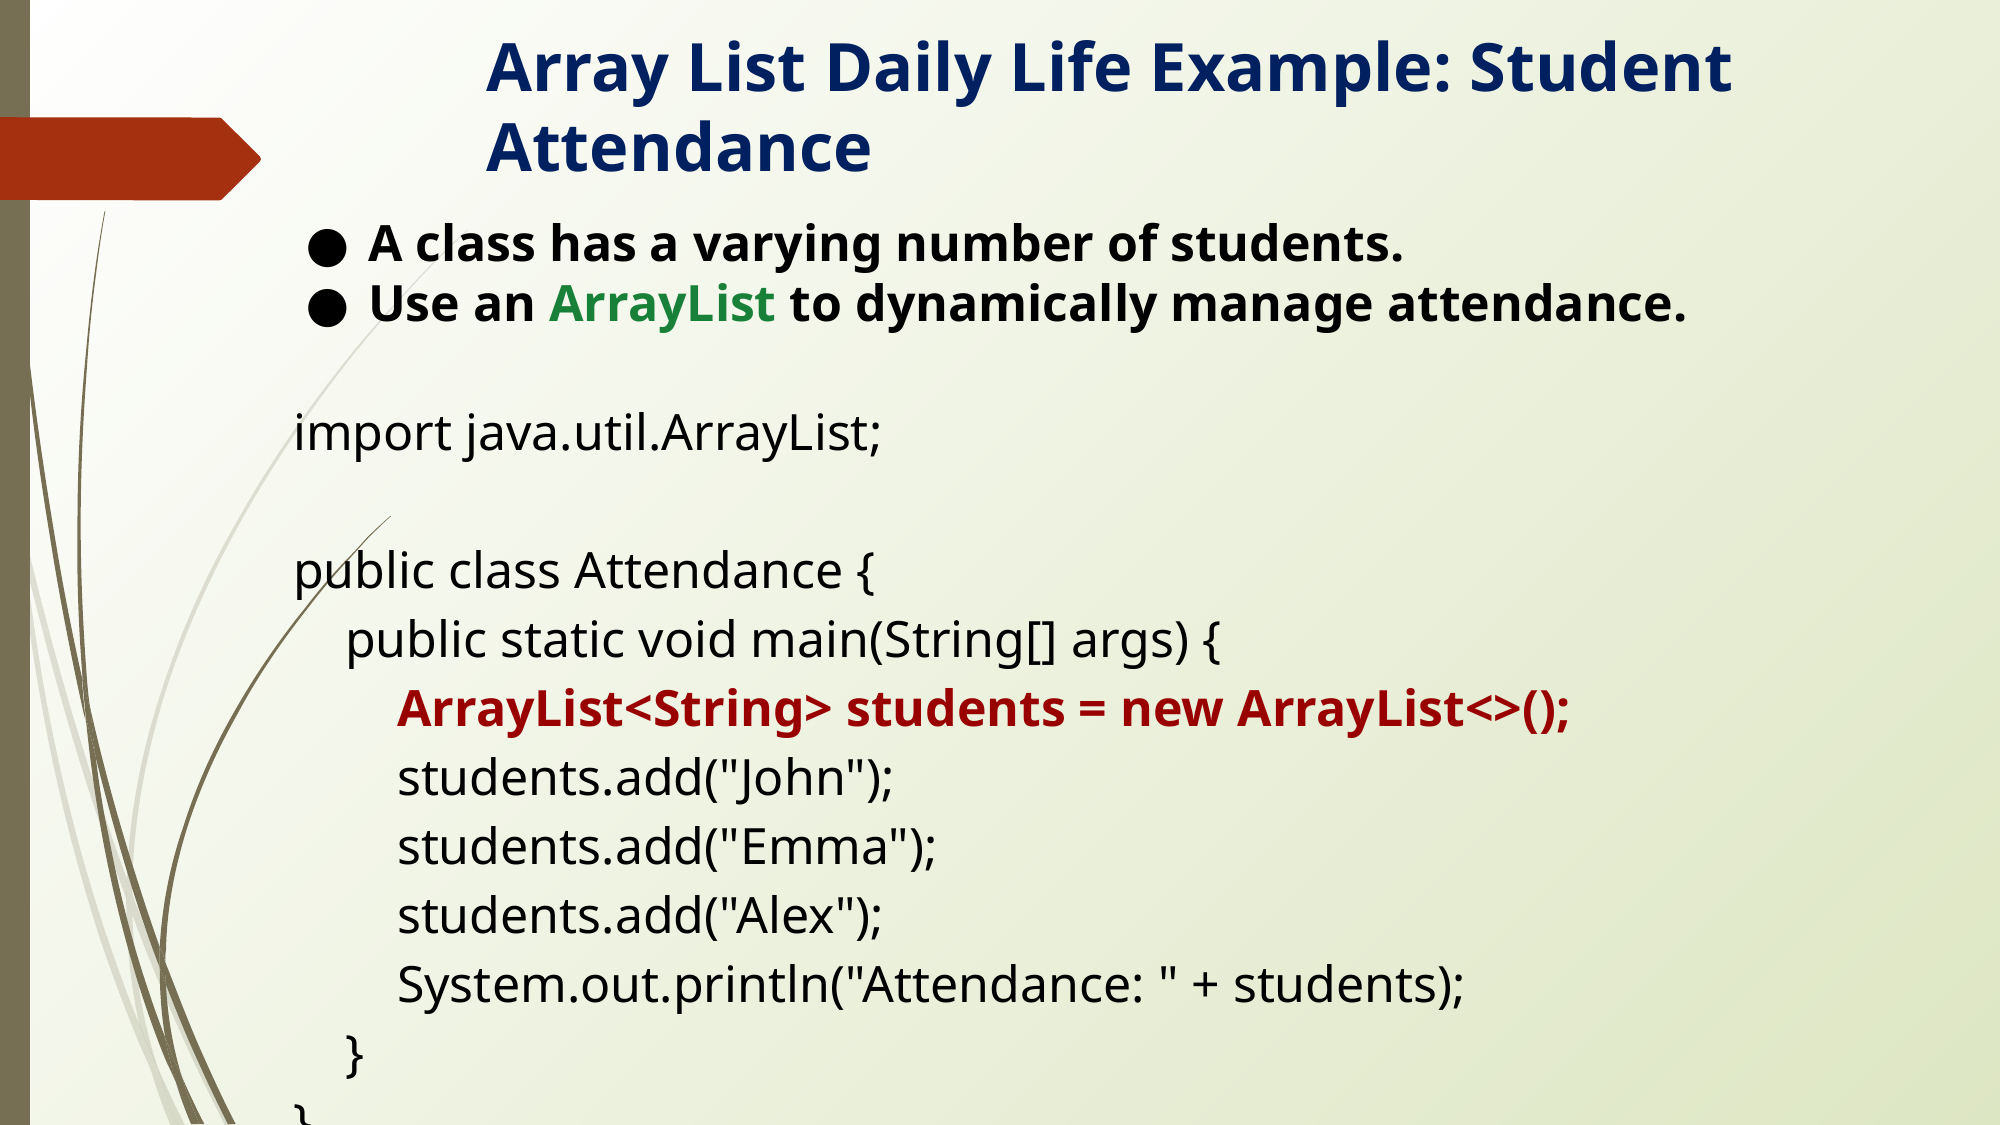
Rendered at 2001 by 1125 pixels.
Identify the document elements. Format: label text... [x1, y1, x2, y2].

text_box Array List Daily Life Example: Student Attendance [470, 17, 1789, 144]
text_box A class has a varying number of students. Use an ArrayList to dynamically manage attendance. import java.util.ArrayList; public class Attendance { public static void main(String[] args) { ArrayList<String> students = new ArrayList<>(); students.add("John"); students.add("Emma"); students.add("Alex"); System.out.println("Attendance: " + students); } } [278, 144, 1965, 1125]
text_box [162, 101, 1718, 163]
